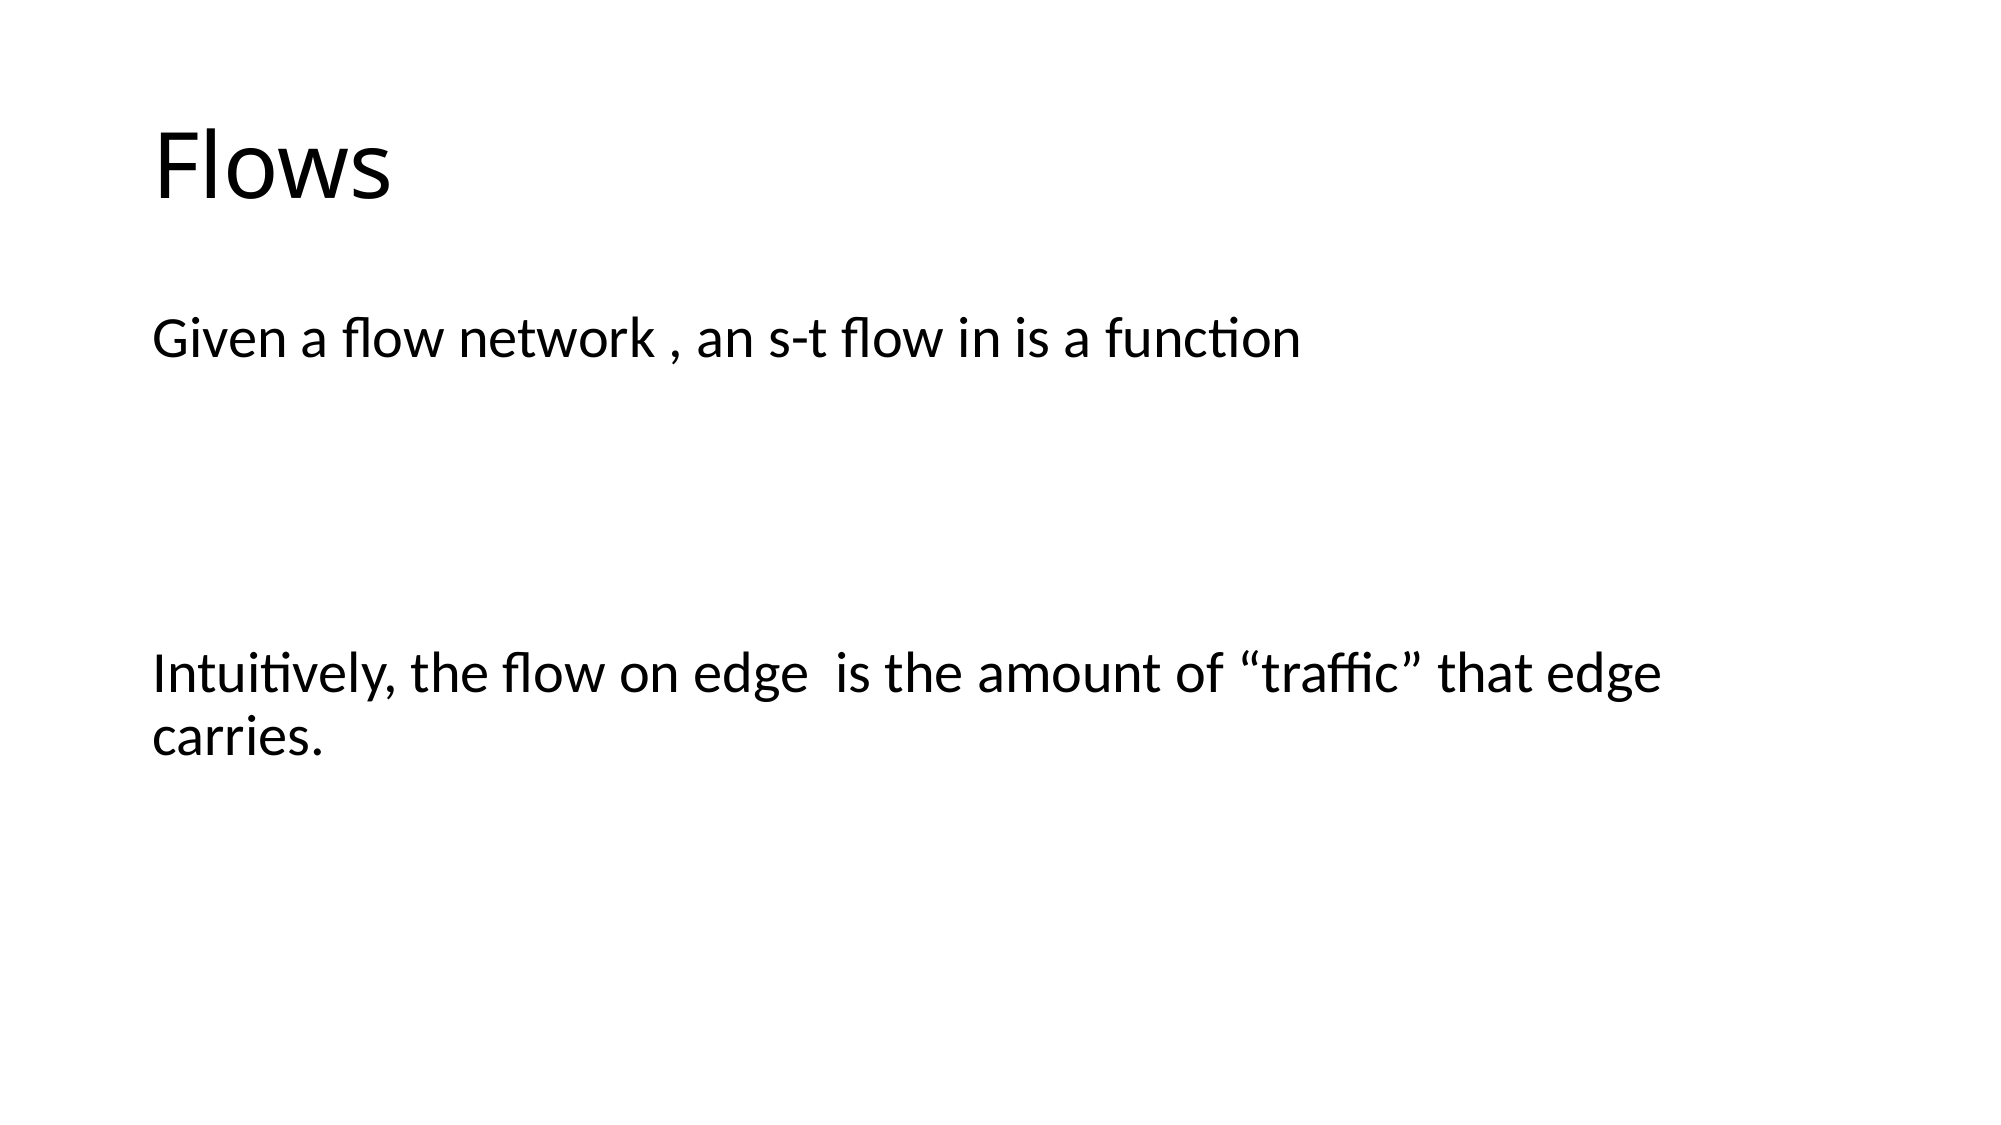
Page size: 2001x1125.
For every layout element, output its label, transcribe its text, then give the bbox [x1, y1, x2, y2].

title Flows [137, 59, 1863, 278]
